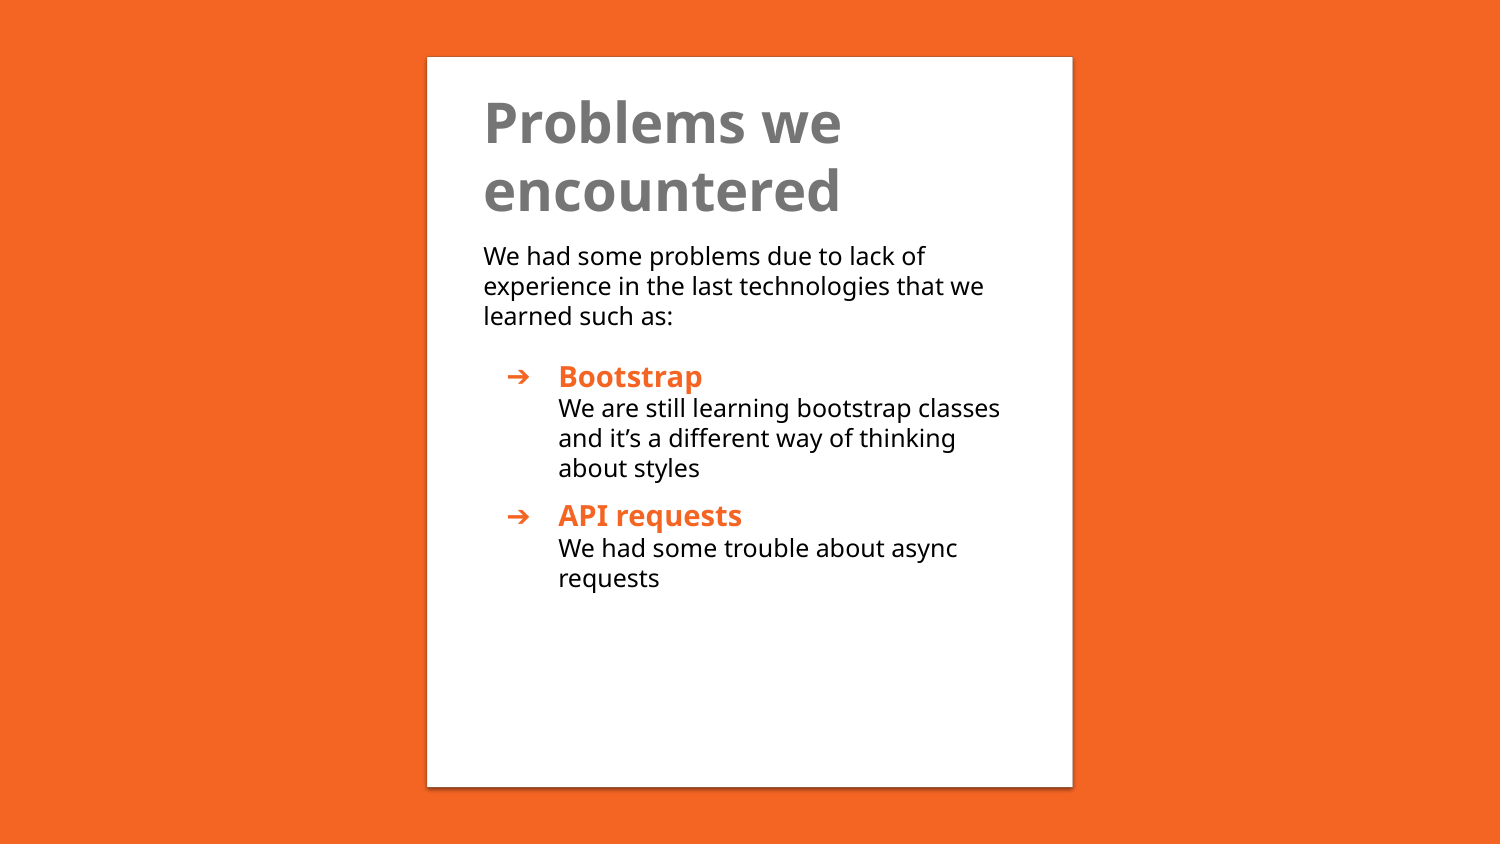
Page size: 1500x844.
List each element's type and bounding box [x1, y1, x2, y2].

picture [400, 26, 1100, 818]
